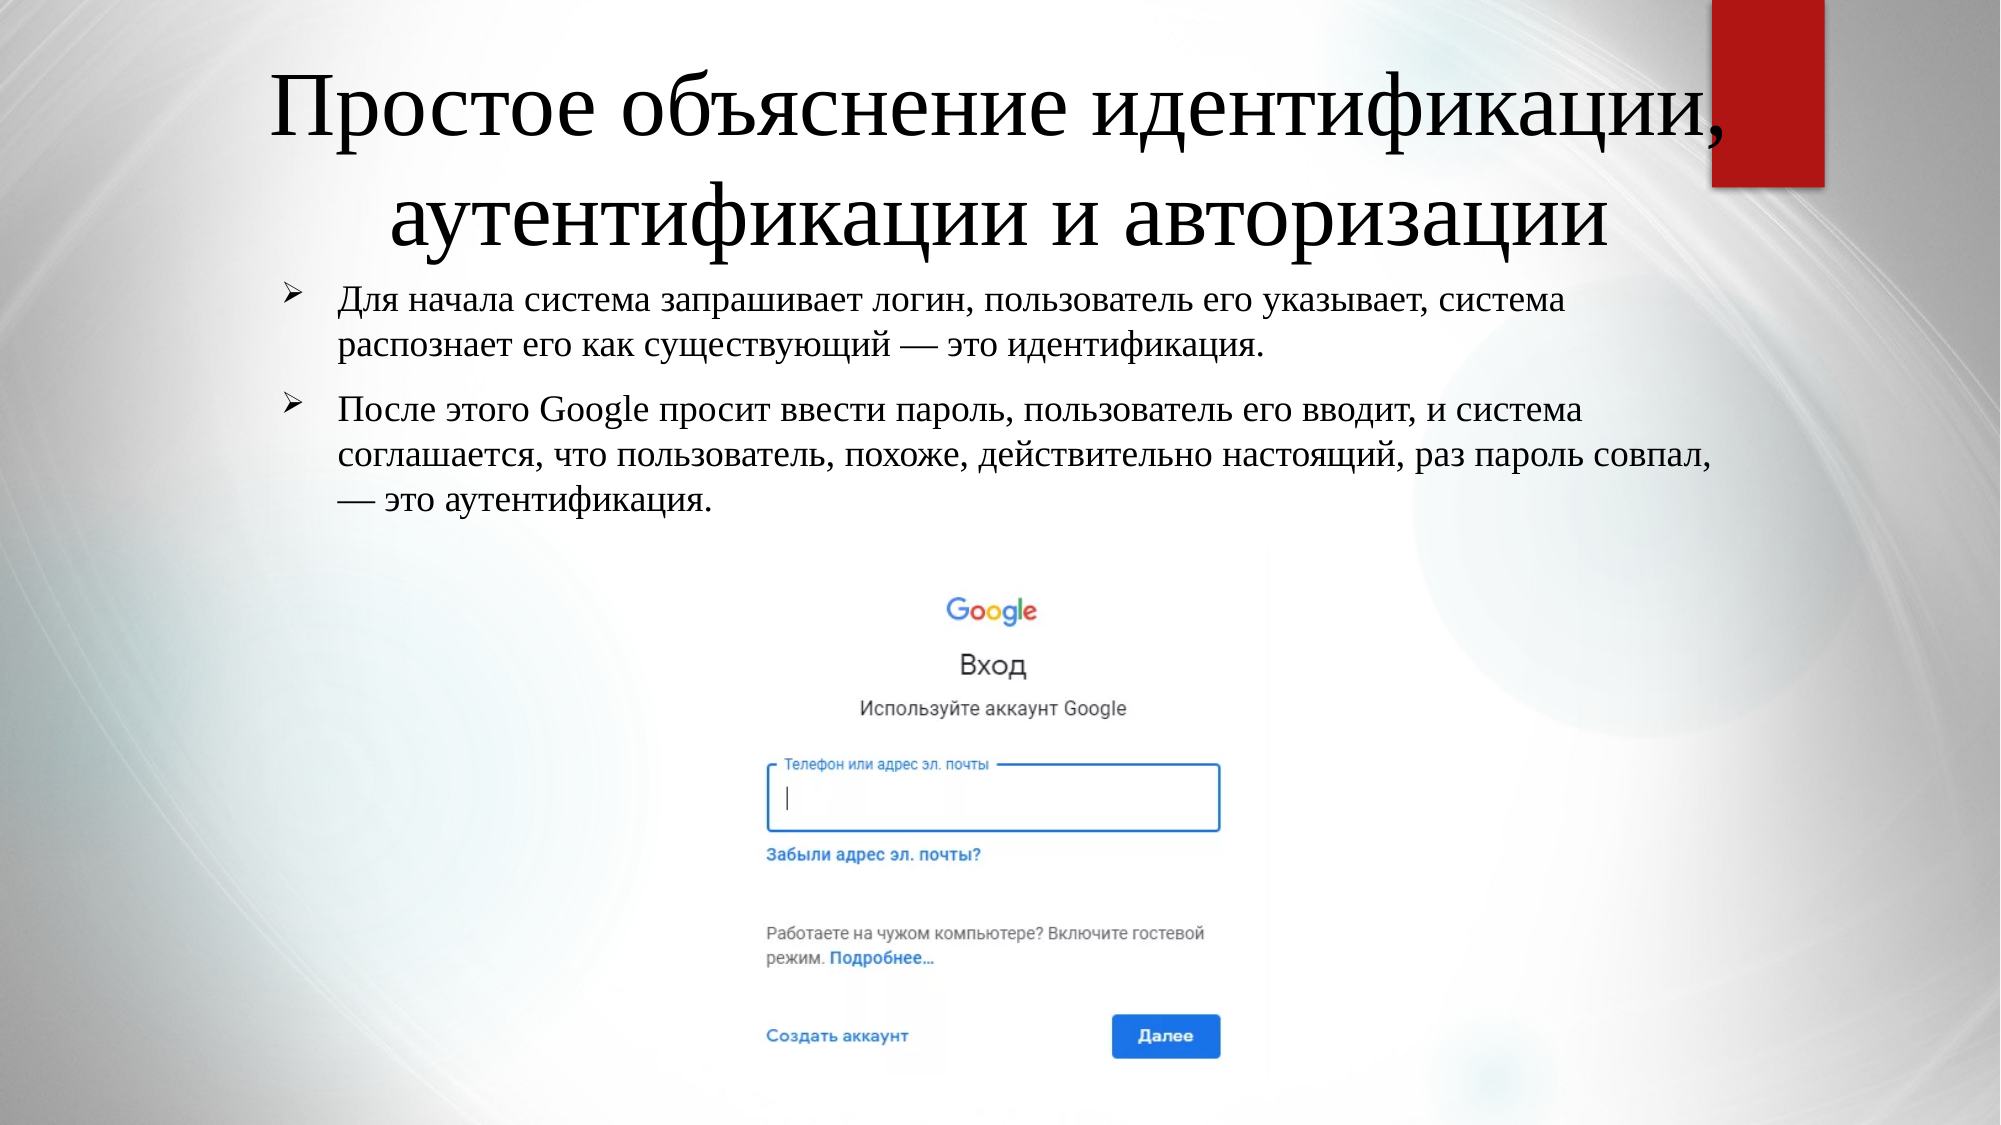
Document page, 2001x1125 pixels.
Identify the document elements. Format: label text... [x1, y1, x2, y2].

picture [0, 0, 2001, 1125]
title Простое объяснение идентификации, аутентификации и авторизации [228, 36, 1772, 267]
list Для начала система запрашивает логин, пользователь его указывает, система распознает его как существующий — это идентификация. После этого Google просит ввести пароль, пользователь его вводит, и система соглашается, что пользователь, похоже, действительно настоящий, раз пароль совпал, — это аутентификация. [266, 266, 1734, 549]
